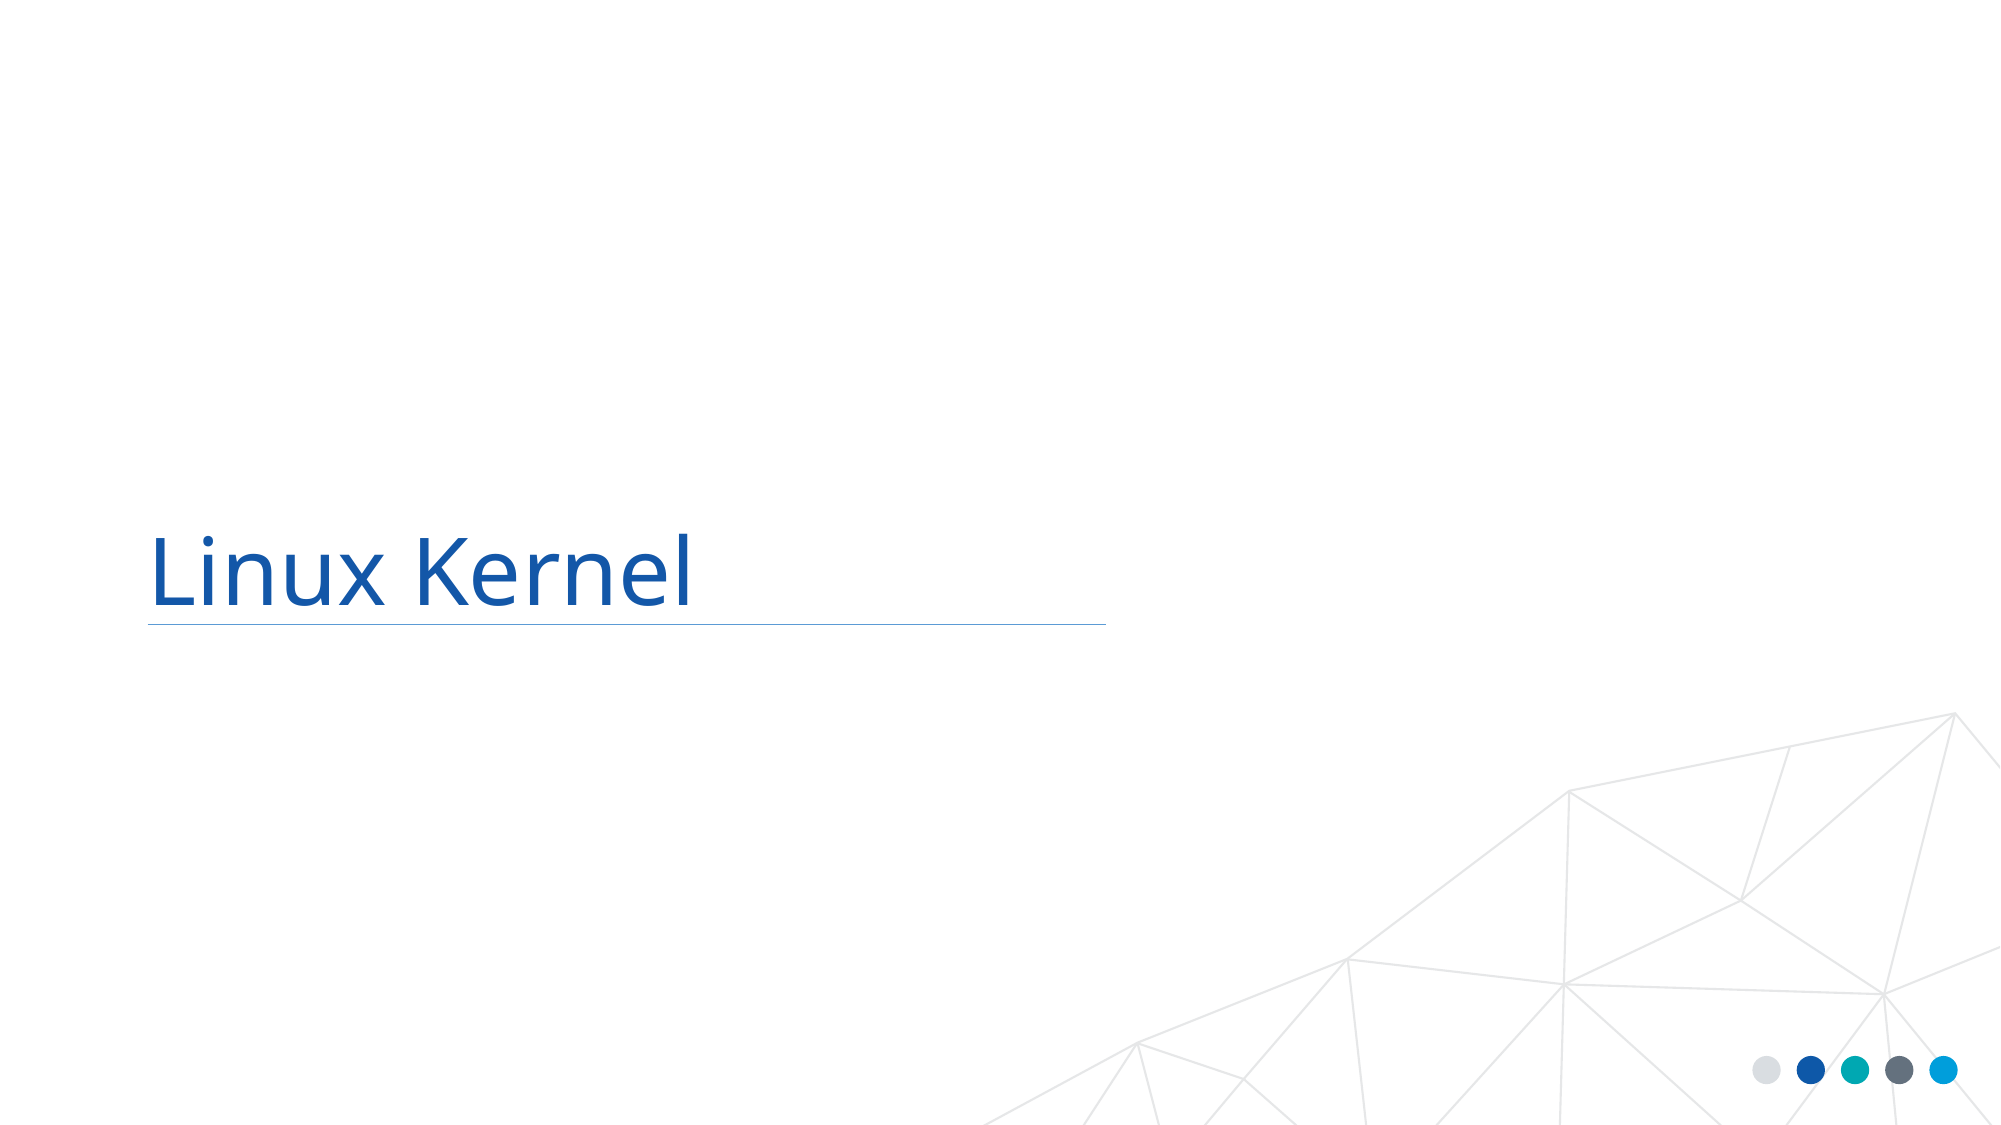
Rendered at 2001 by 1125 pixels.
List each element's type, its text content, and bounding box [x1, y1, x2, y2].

title Linux Kernel [147, 449, 1830, 625]
